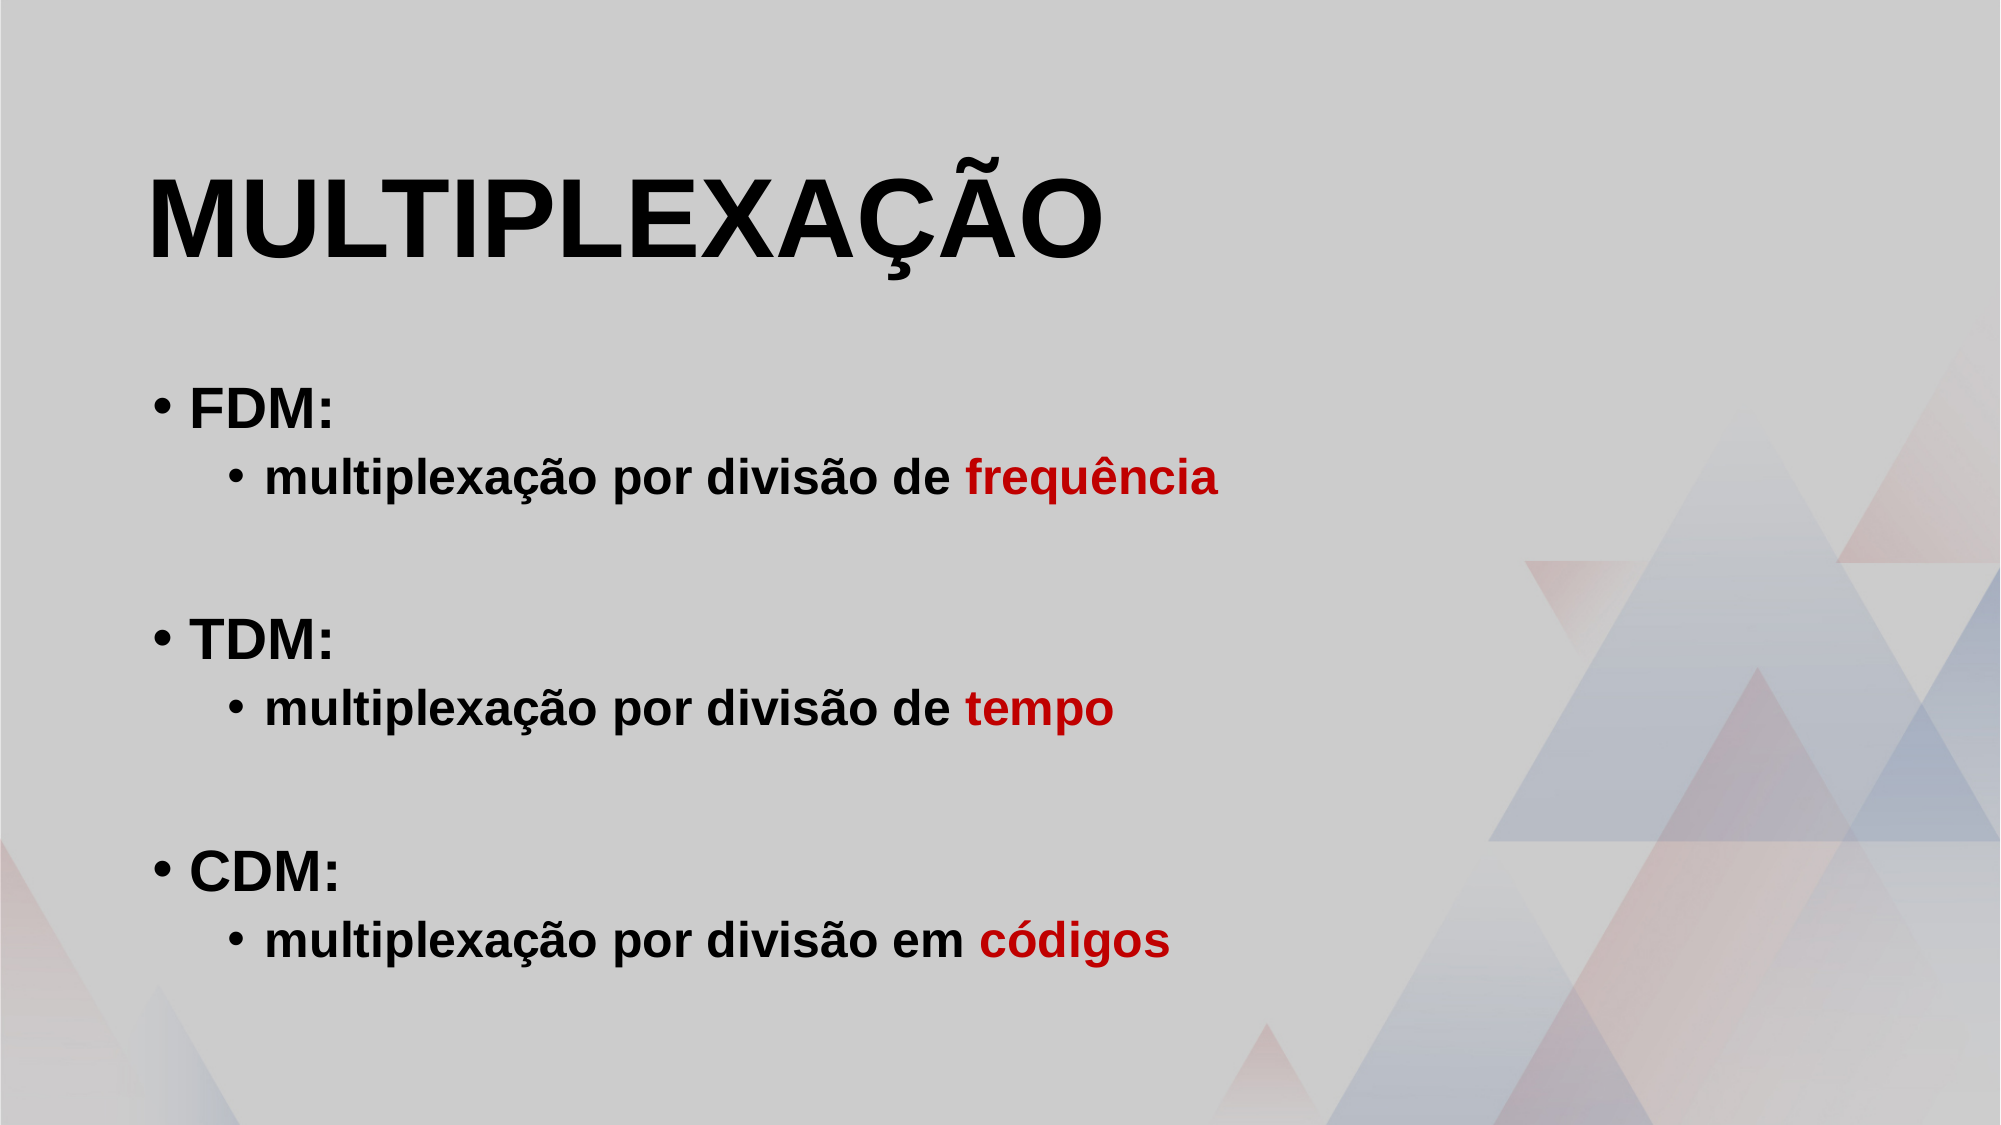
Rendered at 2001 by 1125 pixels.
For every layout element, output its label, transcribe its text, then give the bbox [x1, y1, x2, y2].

picture [0, 0, 2001, 1125]
title multiplexação [131, 112, 1869, 331]
list FDM: multiplexação por divisão de frequência TDM: multiplexação por divisão de tempo CDM: multiplexação por divisão em códigos [137, 370, 1493, 1016]
